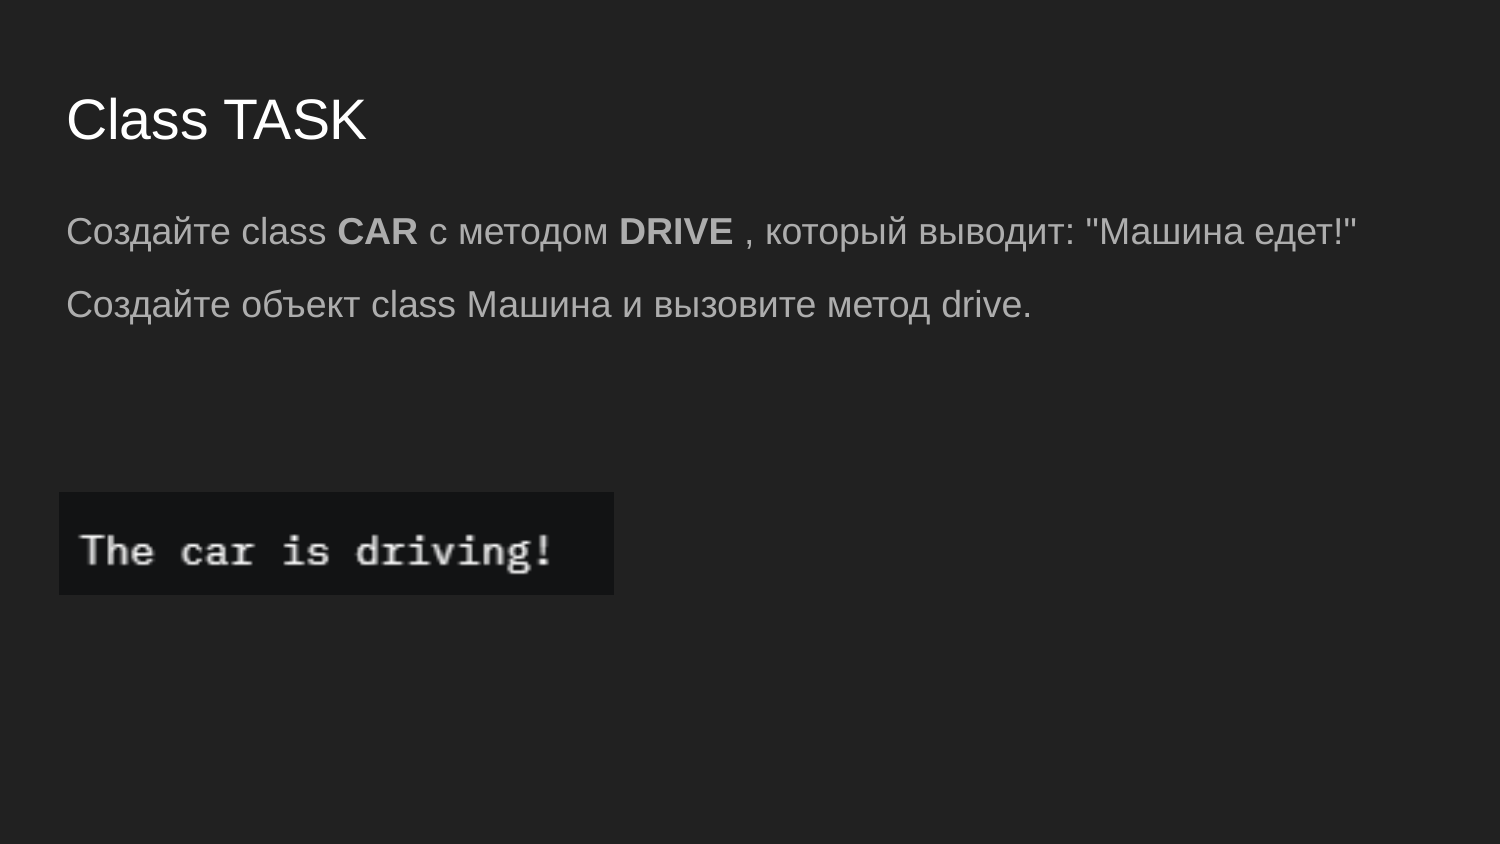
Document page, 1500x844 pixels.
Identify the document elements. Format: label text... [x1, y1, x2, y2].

title Class TASK [51, 72, 1449, 167]
list Создайте class CAR с методом DRIVE , который выводит: "Машина едет!" Создайте объект class Машина и вызовите метод drive. [51, 189, 1449, 750]
picture [59, 492, 614, 596]
